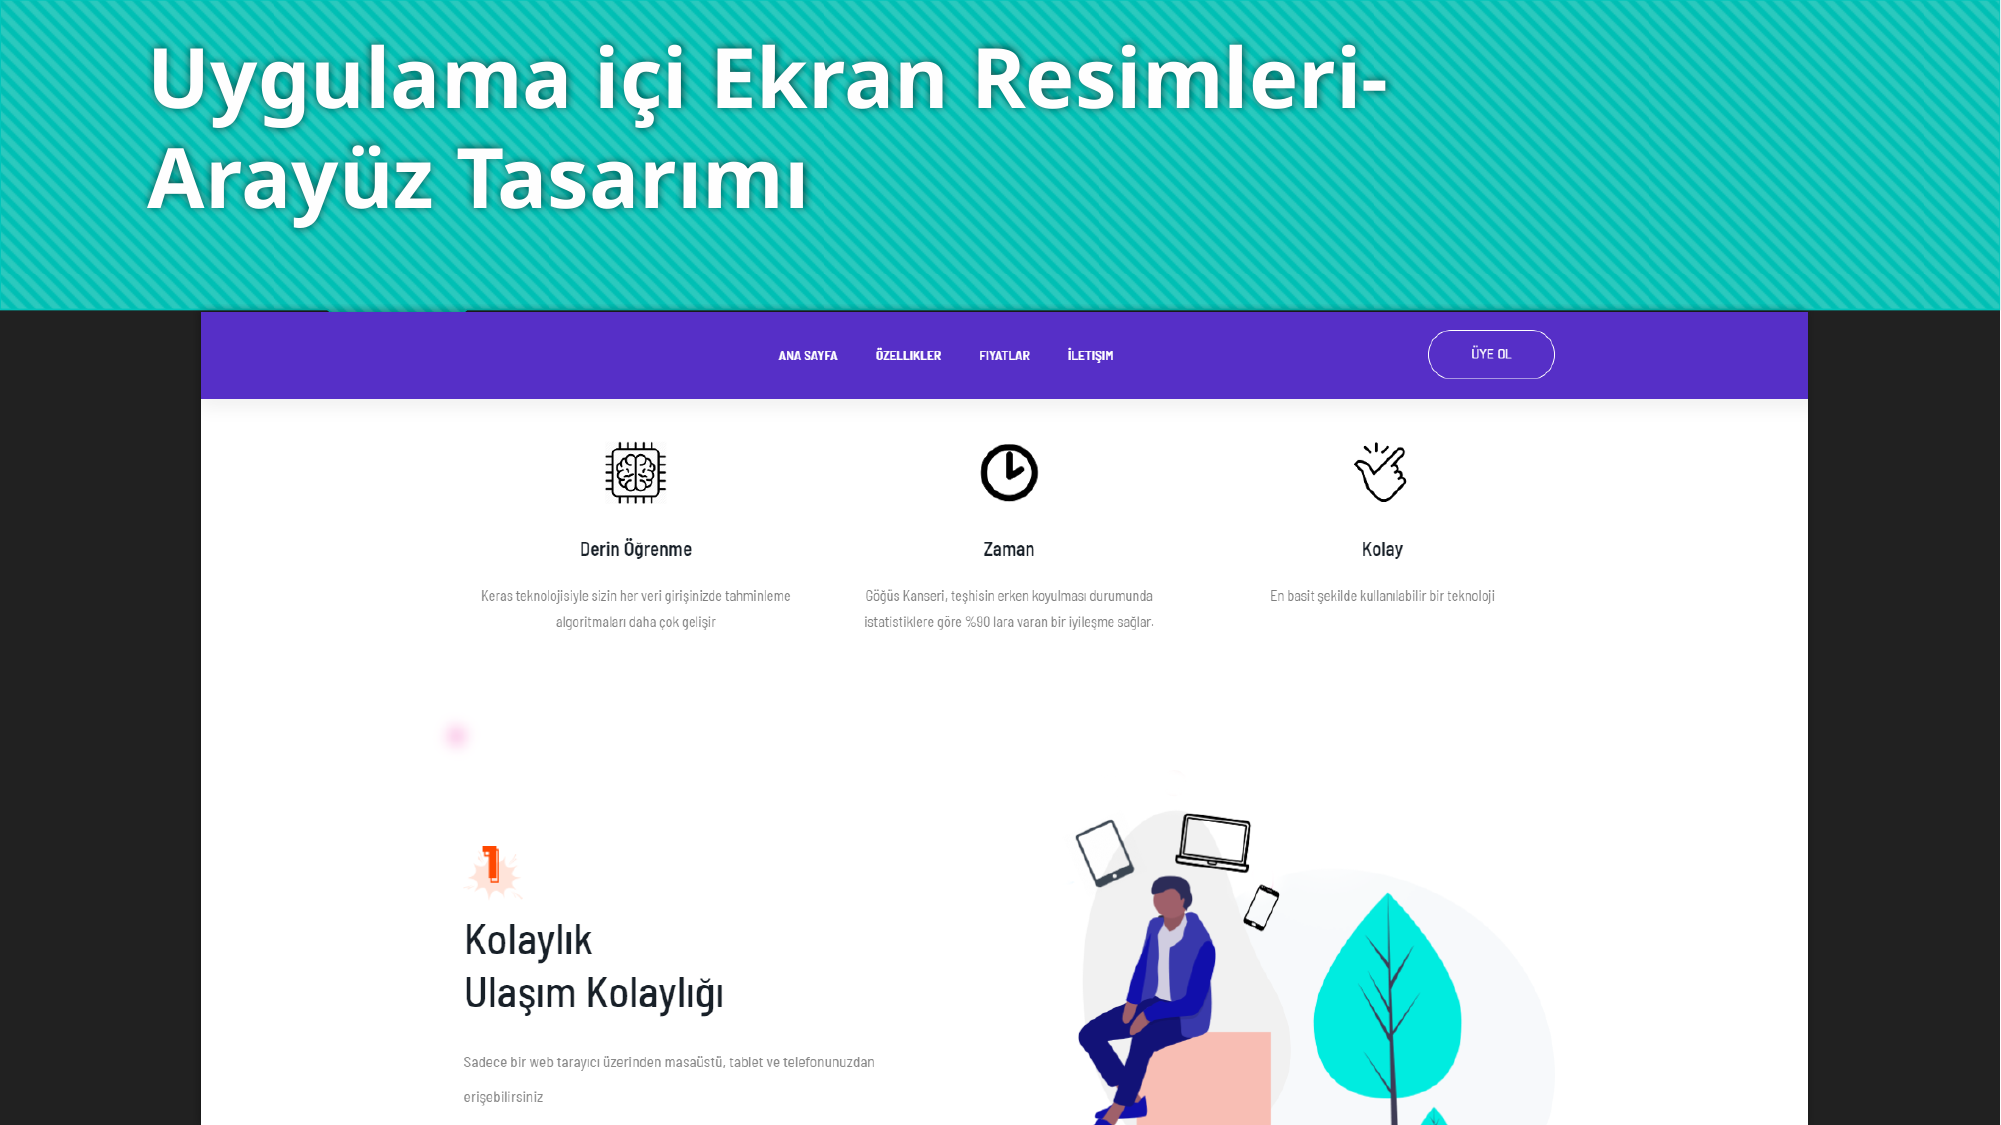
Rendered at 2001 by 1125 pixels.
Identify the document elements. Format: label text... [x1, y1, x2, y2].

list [201, 312, 1808, 1125]
title Uygulama içi Ekran Resimleri- Arayüz Tasarımı [132, 73, 1868, 233]
